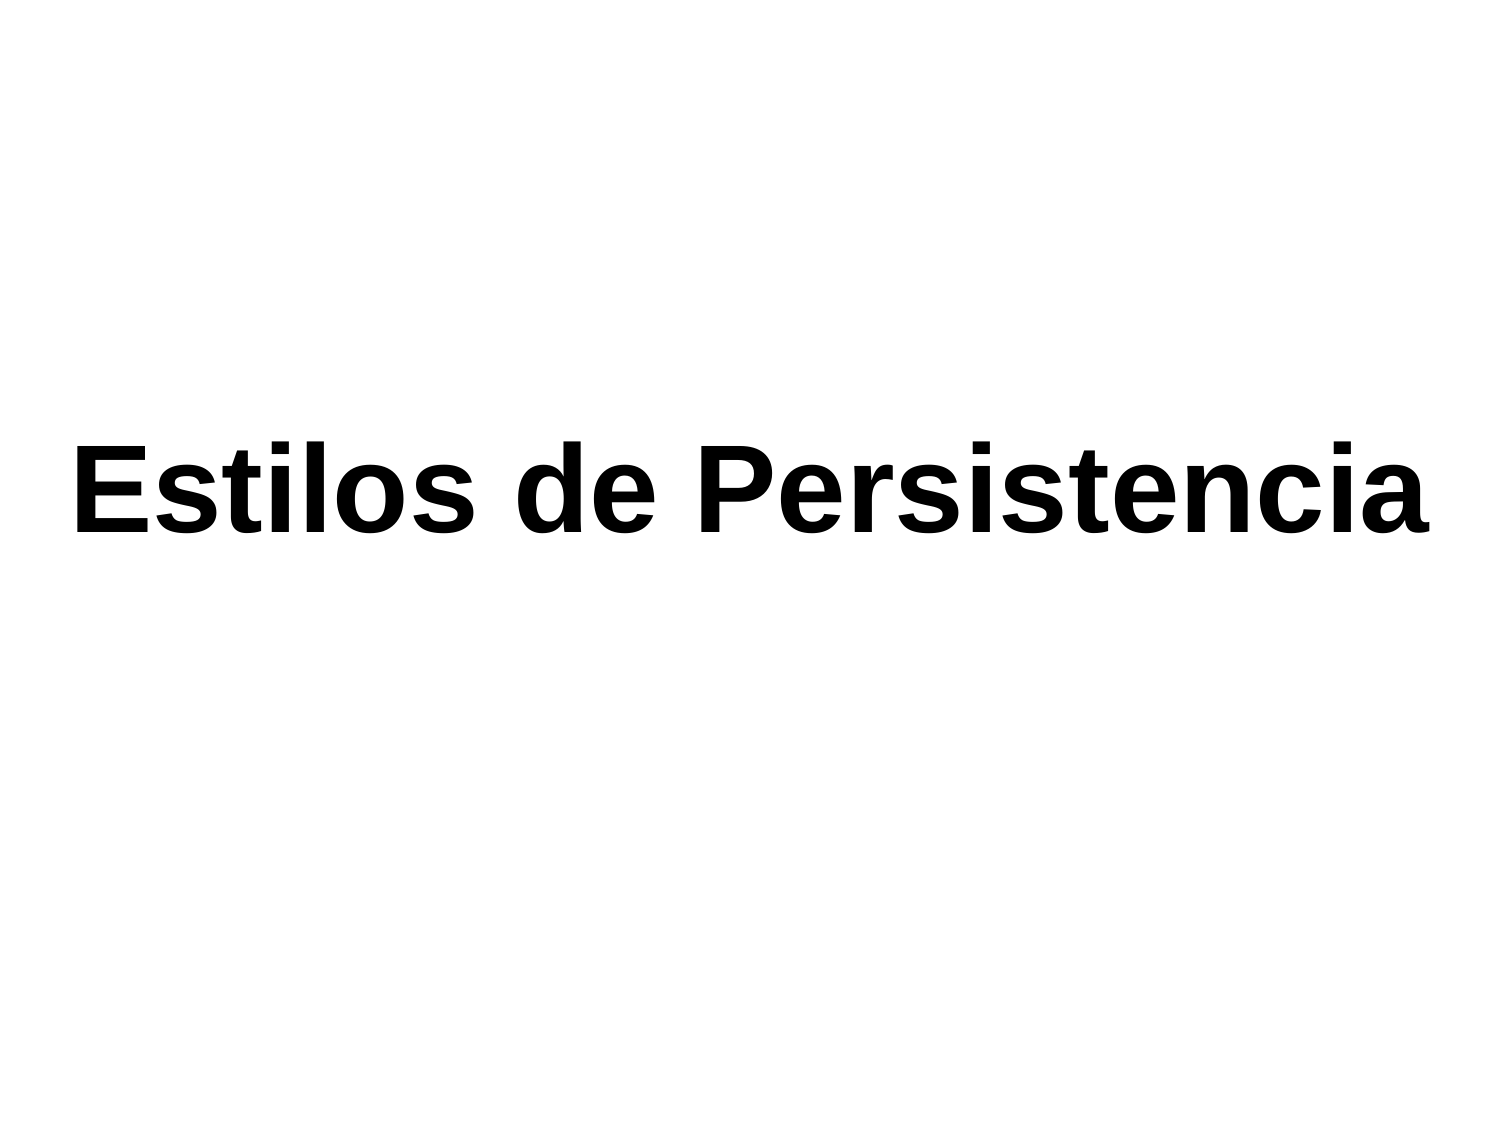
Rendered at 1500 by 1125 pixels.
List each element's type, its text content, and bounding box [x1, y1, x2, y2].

text_box Estilos de Persistencia [0, 399, 1500, 565]
